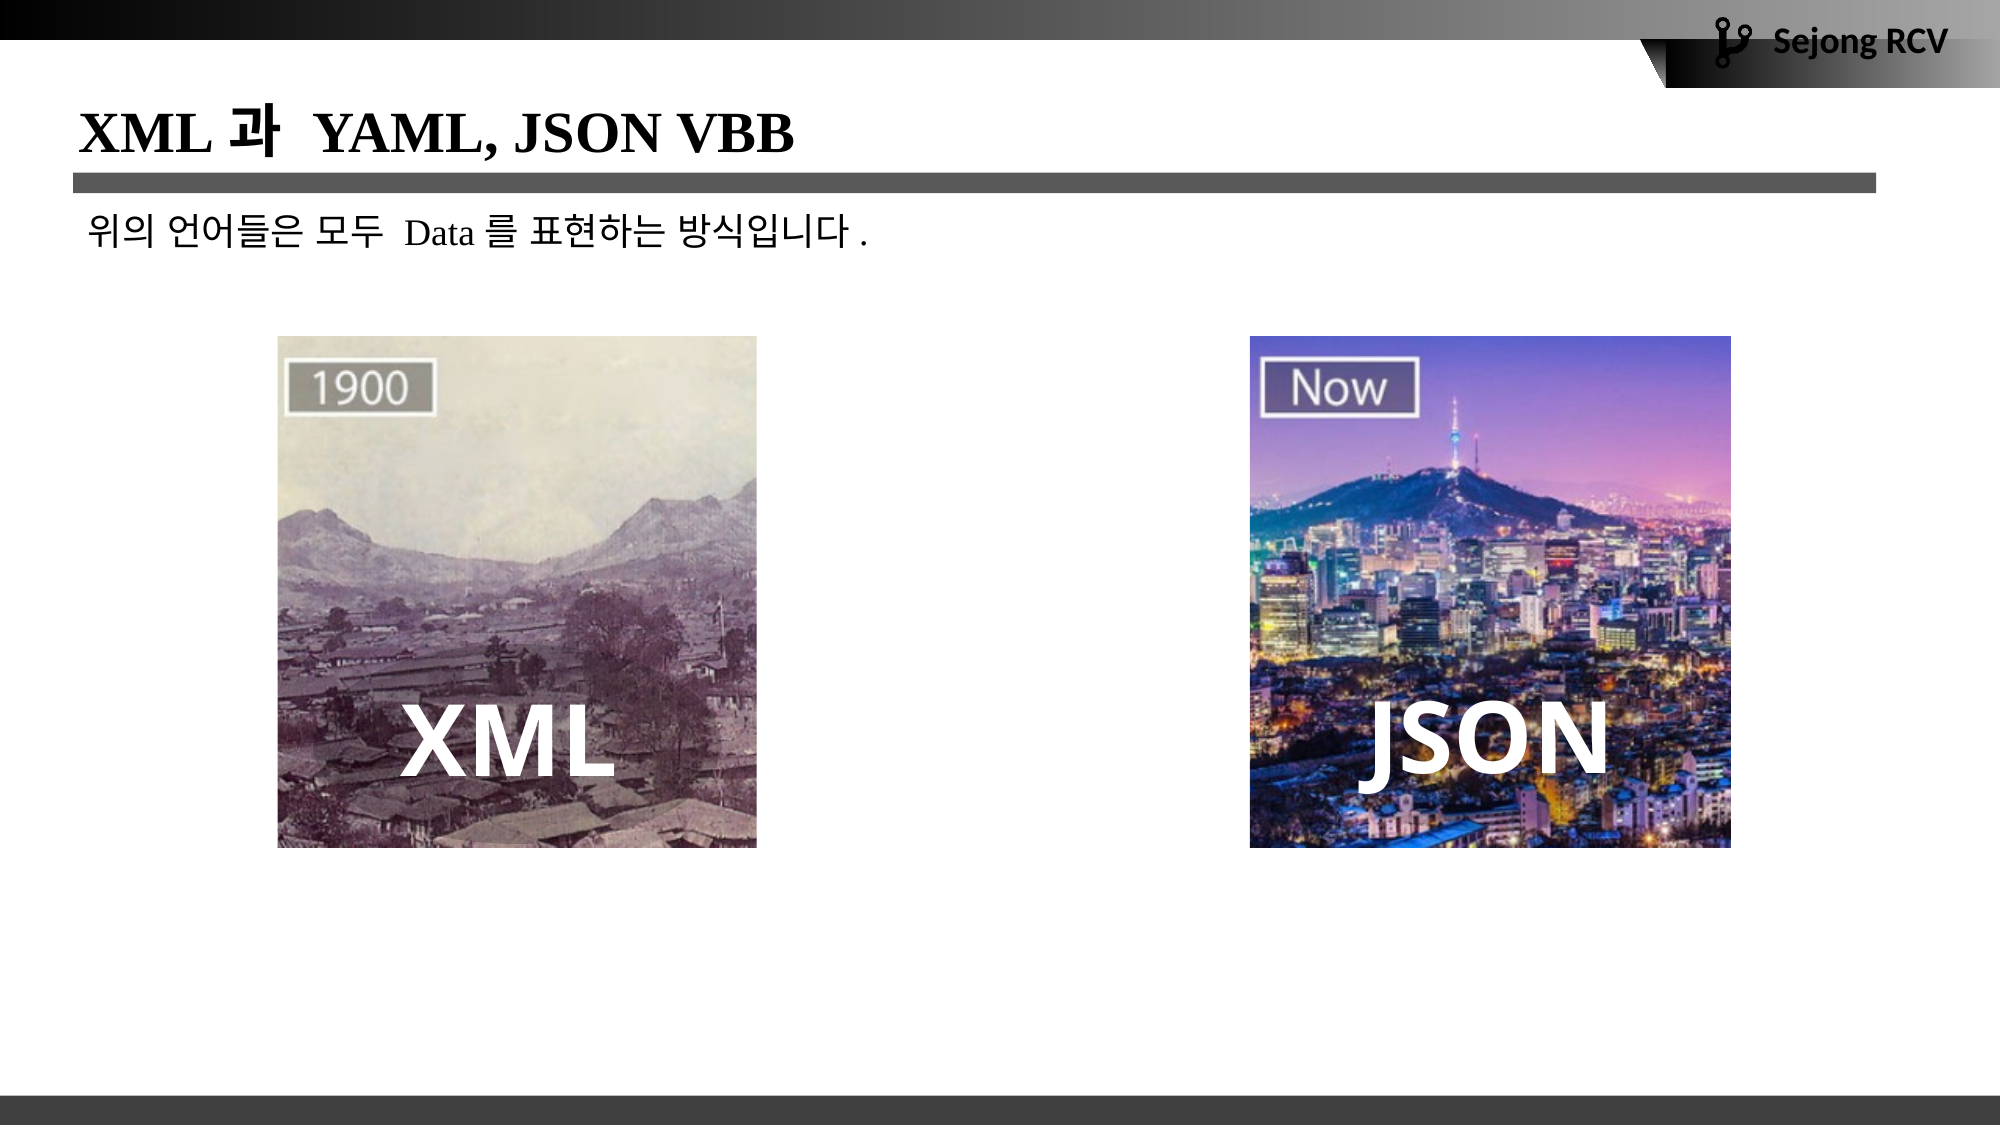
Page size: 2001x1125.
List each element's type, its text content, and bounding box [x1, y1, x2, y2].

text_box 위의 언어들은 모두 Data를 표현하는 방식입니다. [72, 200, 1923, 351]
picture [1249, 335, 1732, 848]
text_box XML과 YAML, JSON VBB [63, 86, 811, 172]
picture [1704, 13, 1763, 72]
picture [277, 335, 757, 848]
text_box [71, 171, 1878, 195]
